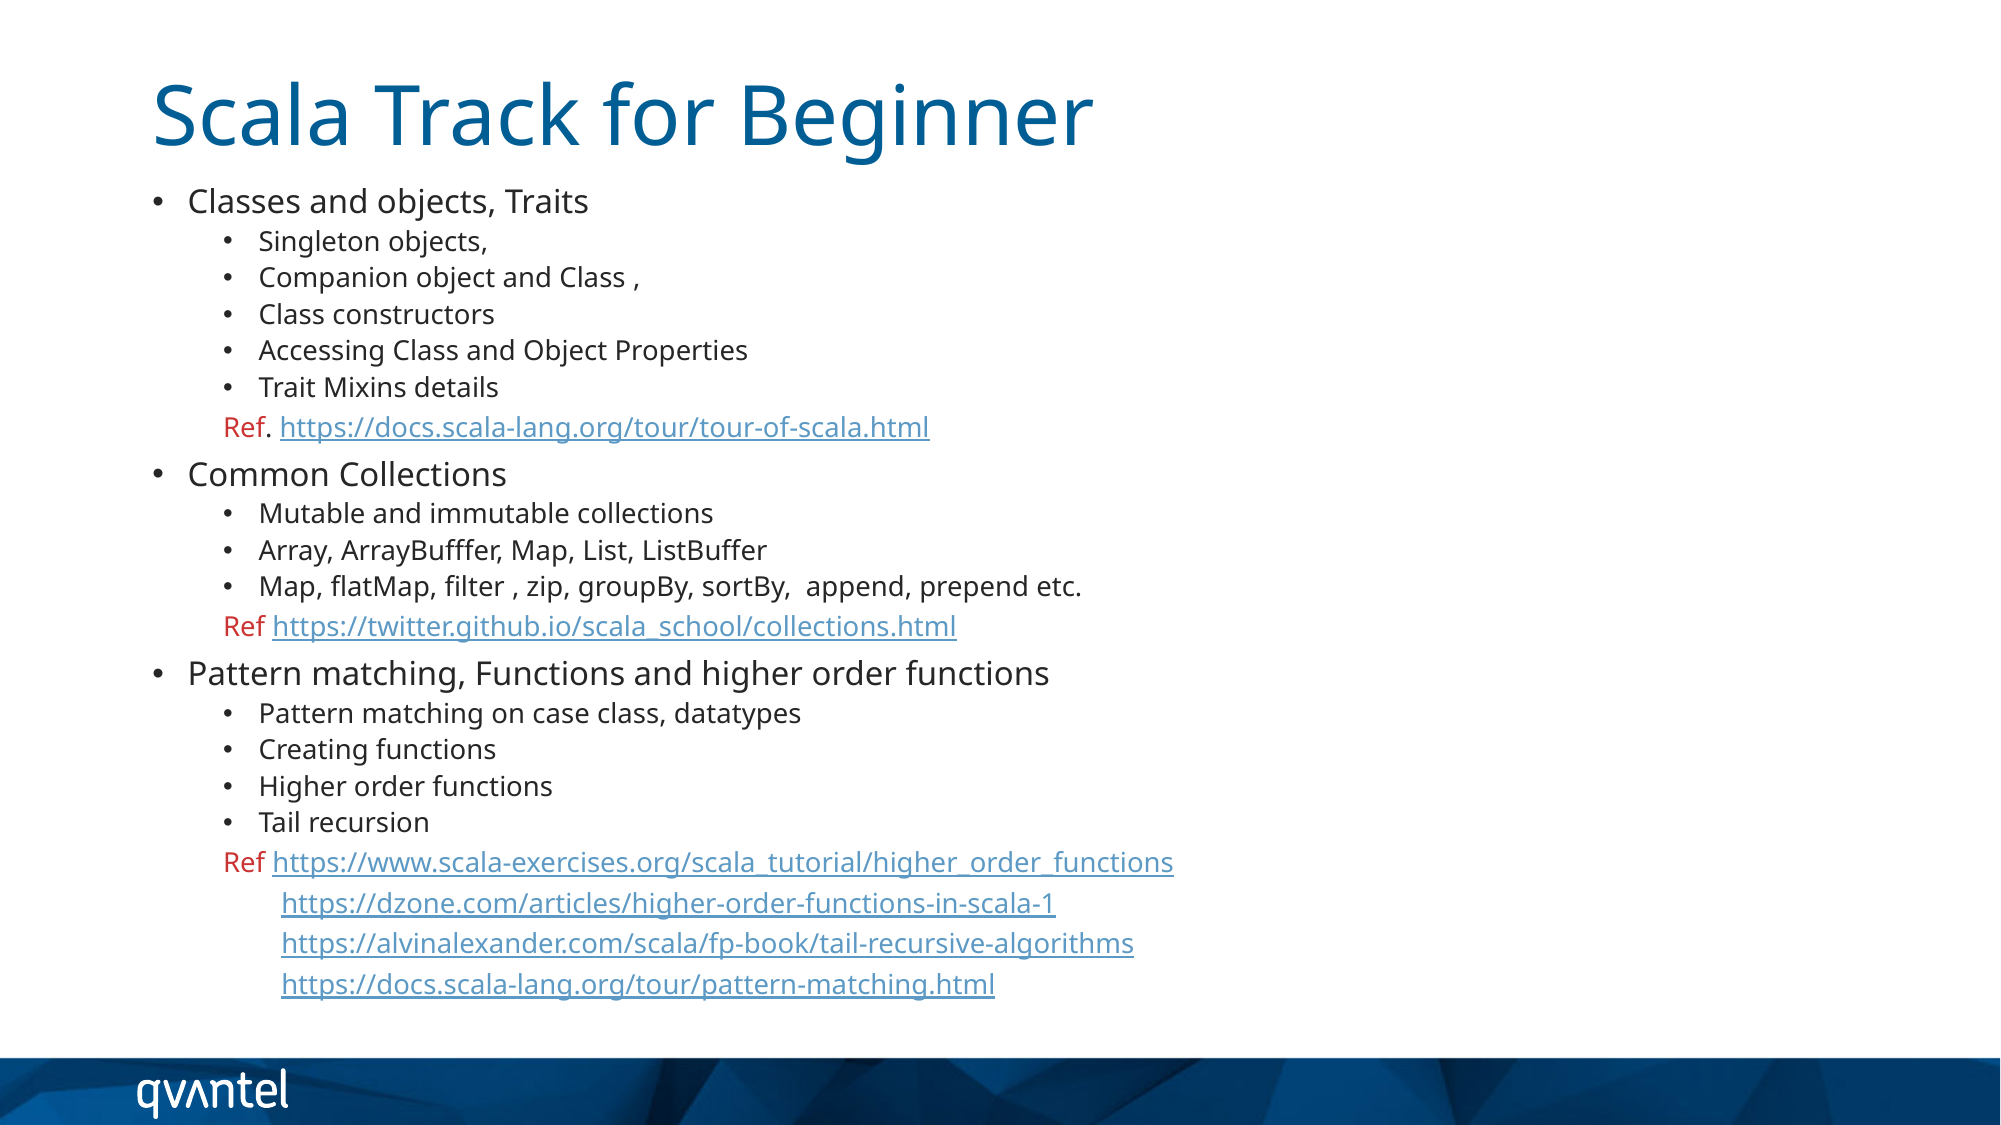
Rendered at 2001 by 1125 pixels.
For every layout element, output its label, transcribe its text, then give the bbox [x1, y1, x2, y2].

picture [0, 0, 2001, 1125]
title Scala Track for Beginner [137, 59, 1863, 177]
list Classes and objects, Traits Singleton objects, Companion object and Class , Class constructors Accessing Class and Object Properties Trait Mixins details Ref. https://docs.scala-lang.org/tour/tour-of-scala.html Common Collections Mutable and immutable collections Array, ArrayBufffer, Map, List, ListBuffer Map, flatMap, filter , zip, groupBy, sortBy, append, prepend etc. Ref https://twitter.github.io/scala_school/collections.html Pattern matching, Functions and higher order functions Pattern matching on case class, datatypes Creating functions Higher order functions Tail recursion Ref https://www.scala-exercises.org/scala_tutorial/higher_order_functions https://dzone.com/articles/higher-order-functions-in-scala-1 https://alvinalexander.com/scala/fp-book/tail-recursive-algorithms https://docs.scala-lang.org/tour/pattern-matching.html [137, 177, 1863, 1014]
